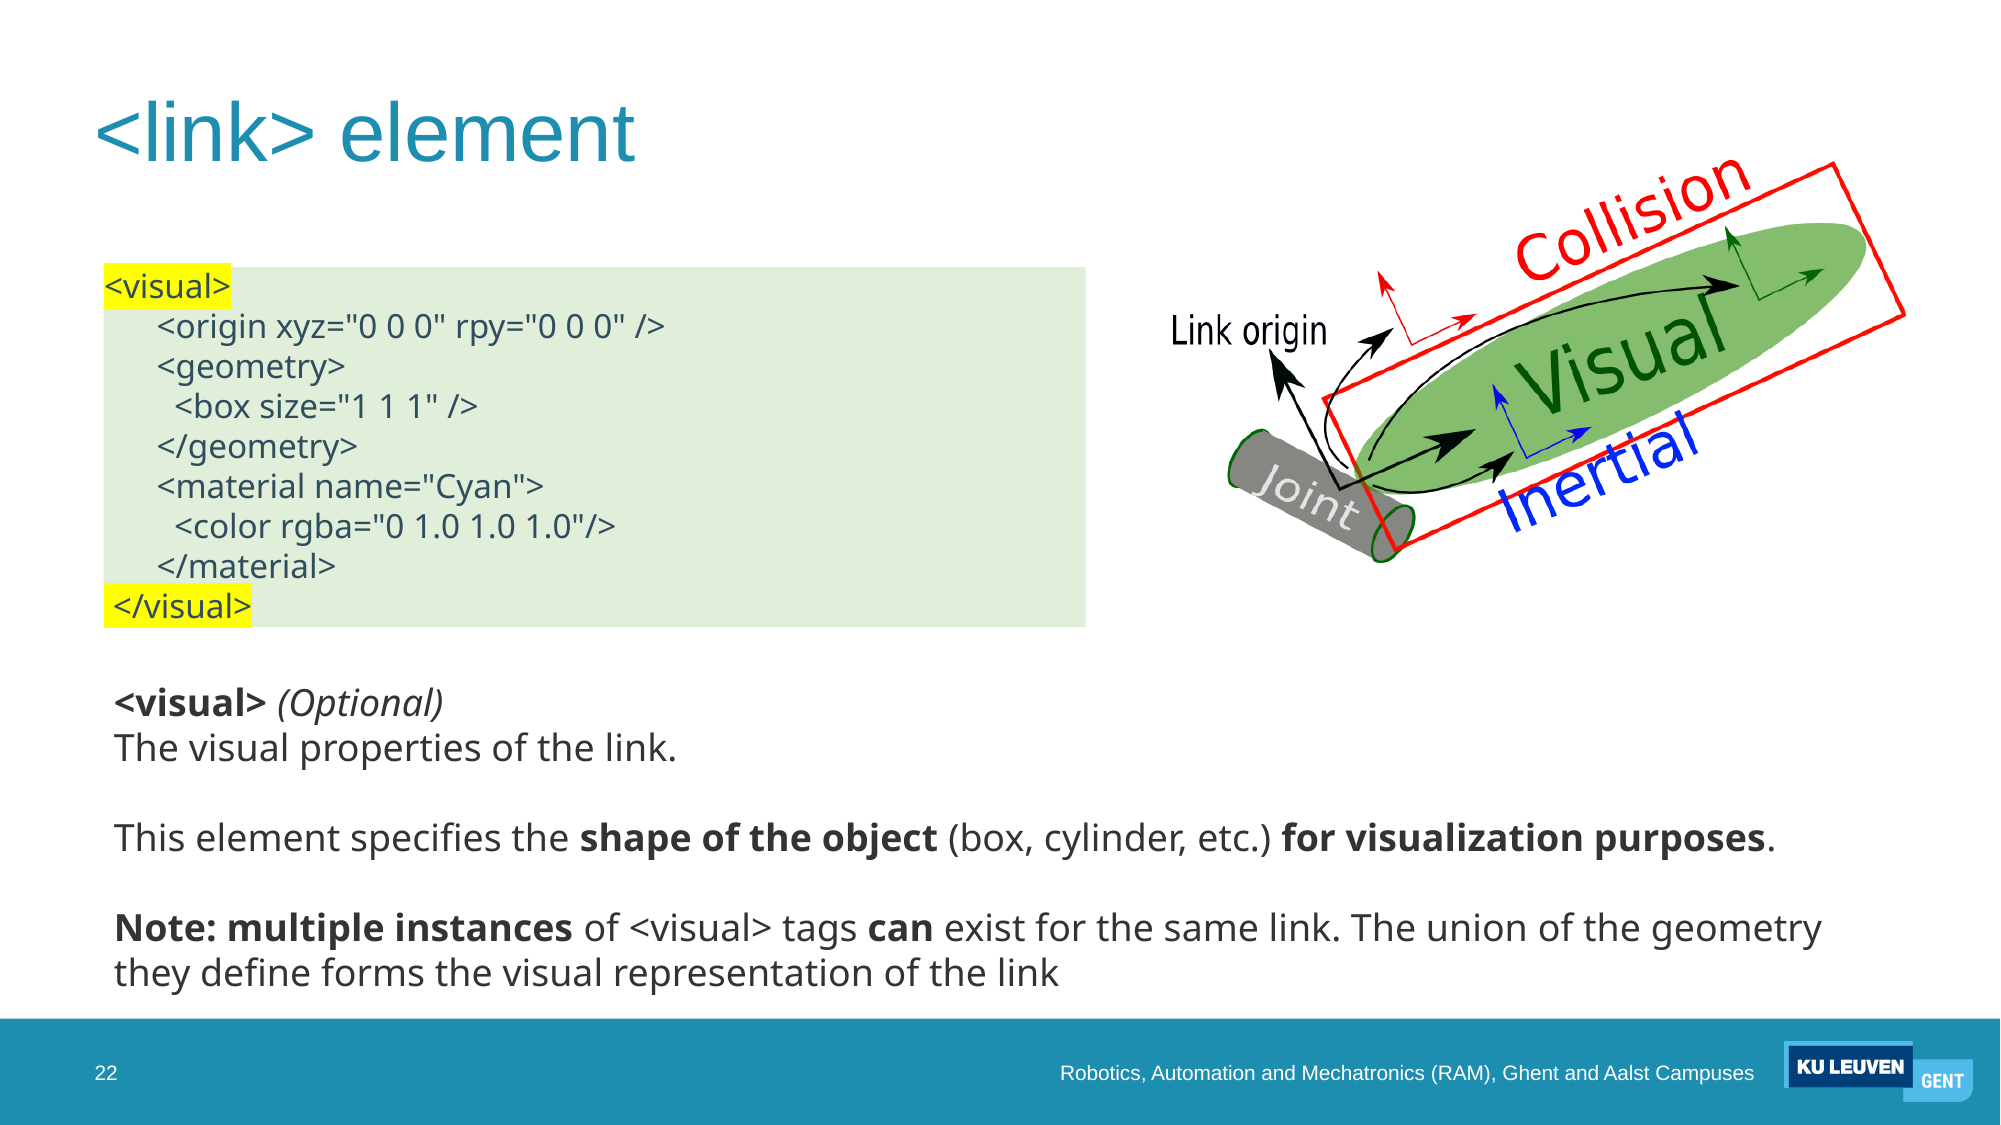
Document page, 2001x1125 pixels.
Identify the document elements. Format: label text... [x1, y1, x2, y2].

footer Robotics, Automation and Mechatronics (RAM), Ghent and Aalst Campuses [989, 1018, 1785, 1125]
text_box <visual> (Optional) The visual properties of the link. This element specifies the shape of the object (box, cylinder, etc.) for visualization purposes. Note: multiple instances of <visual> tags can exist for the same link. The union of the geometry they define forms the visual representation of the link [99, 678, 1911, 1001]
title <link> element [94, 33, 1906, 223]
slide_number 22 [94, 1018, 201, 1125]
picture [1785, 1041, 1973, 1102]
picture [1173, 156, 1906, 563]
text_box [89, 258, 2000, 678]
